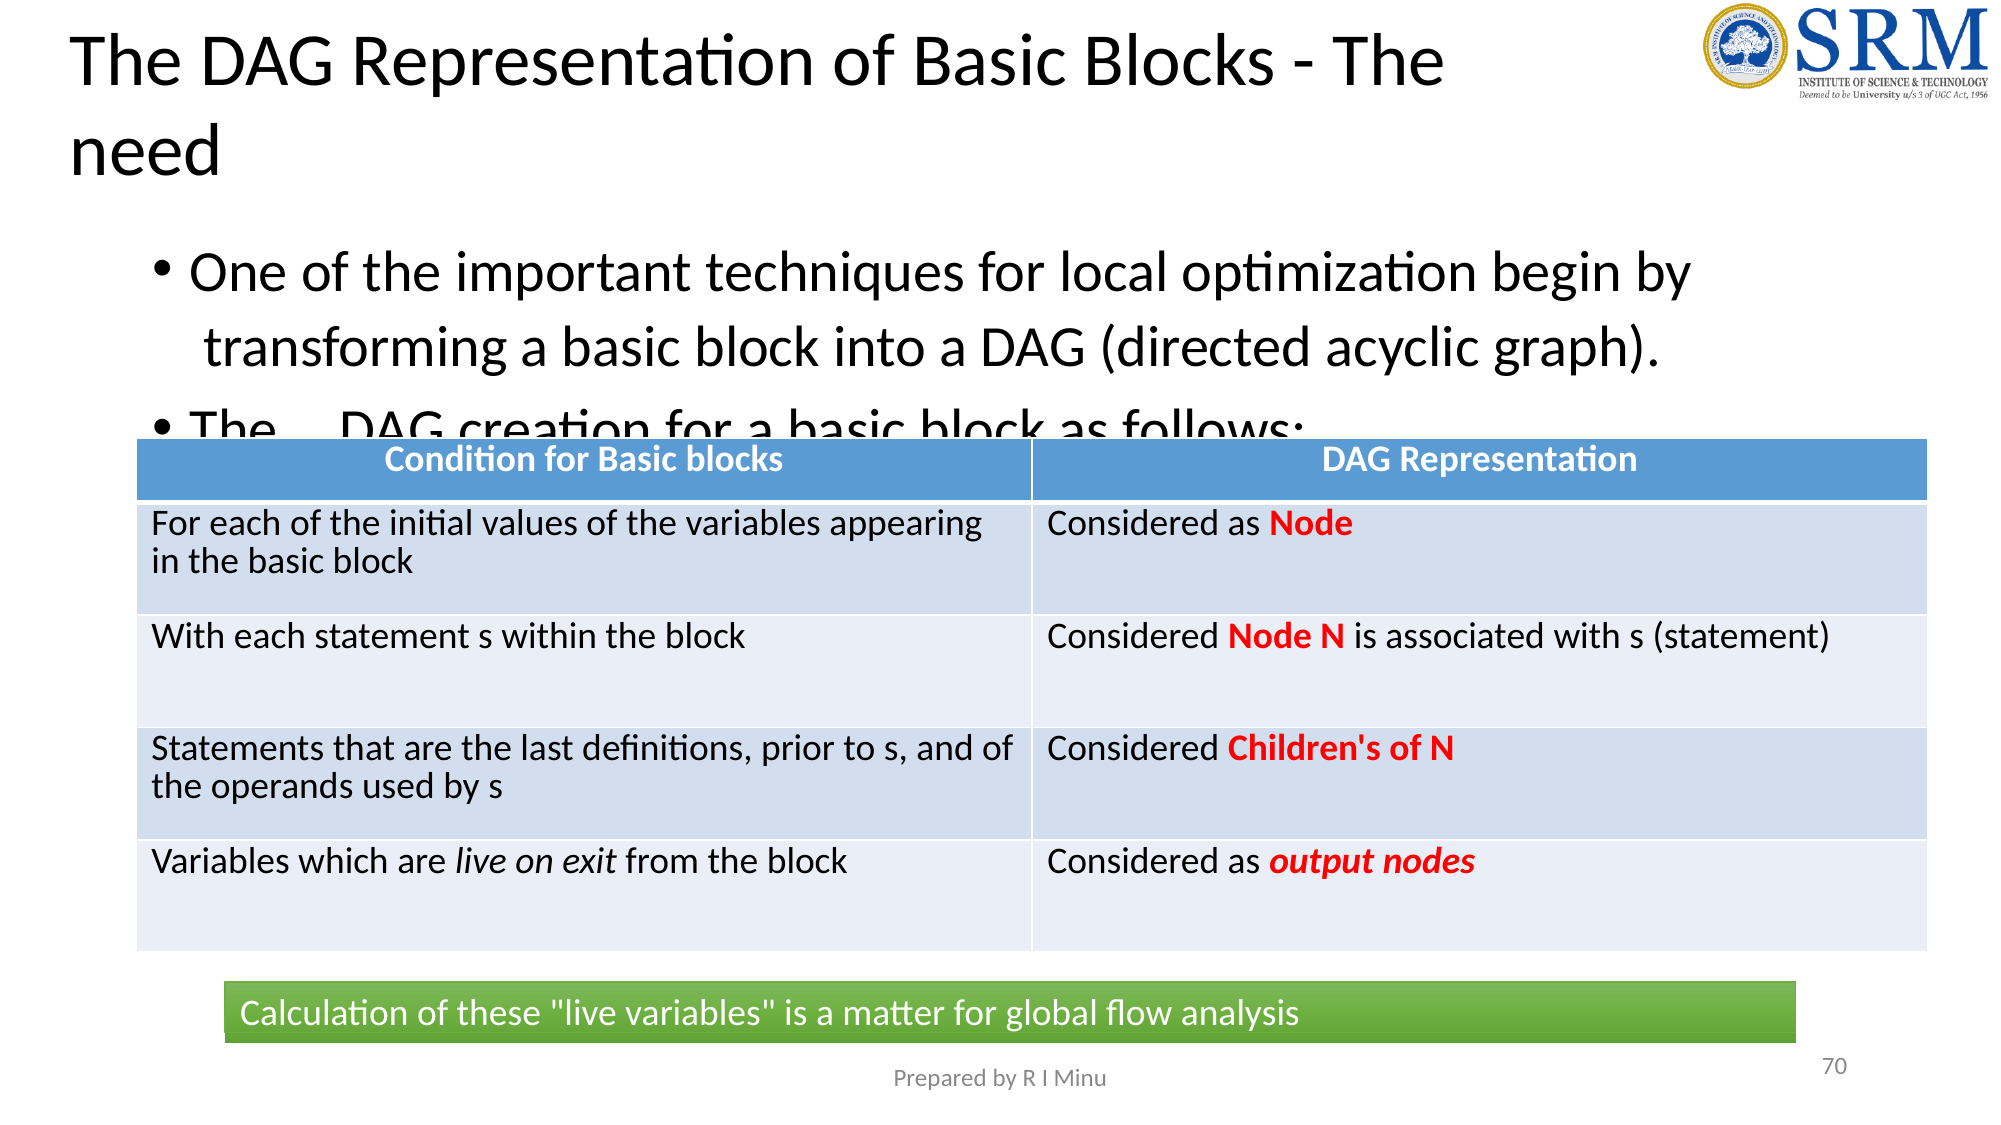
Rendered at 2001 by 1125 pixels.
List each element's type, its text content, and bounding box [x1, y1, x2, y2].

table_cell Considered as Node [1033, 505, 1927, 614]
table_cell Considered Node N is associated with s (statement) [1033, 616, 1927, 727]
slide_number ‹#› [1805, 1048, 1854, 1125]
footer Prepared by R I Minu [891, 1060, 1109, 1125]
table_cell Considered Children's of N [1033, 728, 1927, 839]
table_cell Statements that are the last definitions, prior to s, and of the operands used by s [137, 728, 1031, 839]
table_cell With each statement s within the block [137, 616, 1031, 727]
table_cell Considered as output nodes [1033, 841, 1927, 951]
picture [224, 981, 1796, 1044]
table_cell Variables which are live on exit from the block [137, 841, 1031, 951]
table_header Condition for Basic blocks [137, 439, 1031, 500]
picture [1703, 3, 1988, 100]
table_header DAG Representation [1033, 439, 1927, 500]
title The DAG Representation of Basic Blocks - The need [68, 4, 1577, 195]
text_box One of the important techniques for local optimization begin by transforming a basic block into a DAG (directed acyclic graph). The DAG creation for a basic block as follows: [150, 218, 1698, 437]
table_cell For each of the initial values of the variables appearing in the basic block [137, 505, 1031, 614]
